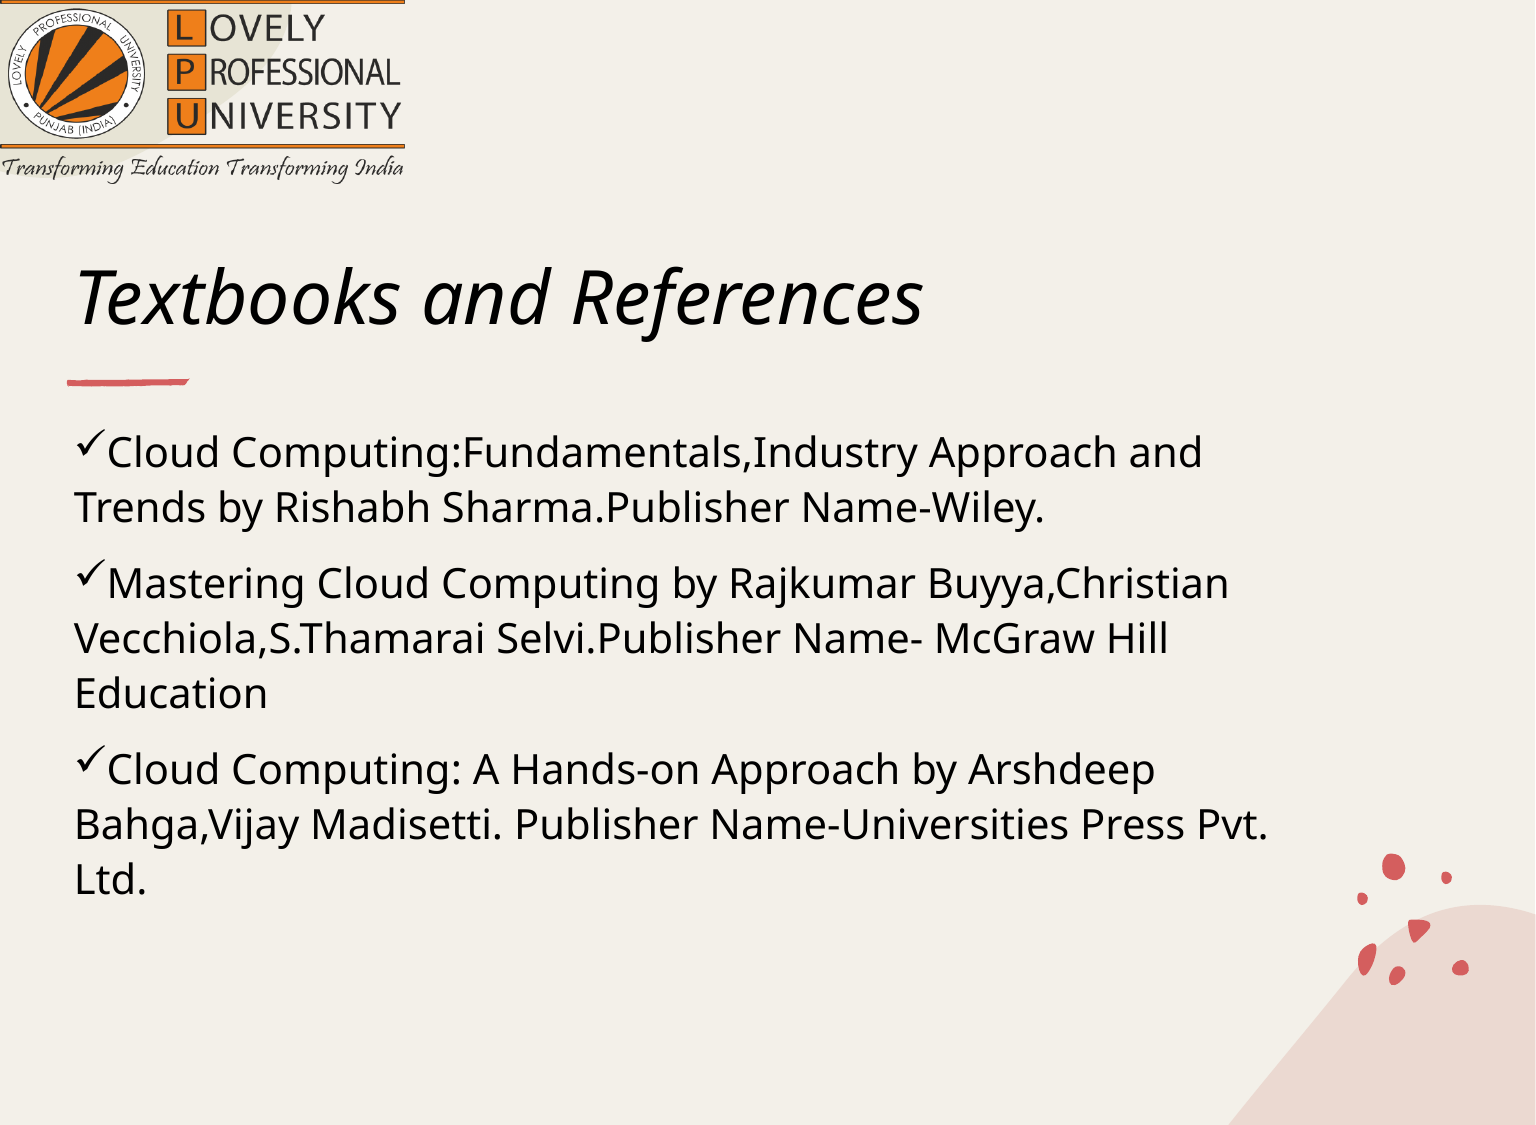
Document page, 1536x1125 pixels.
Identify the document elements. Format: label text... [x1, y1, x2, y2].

picture [0, 0, 405, 184]
list Cloud Computing:Fundamentals,Industry Approach and Trends by Rishabh Sharma.Publisher Name-Wiley. Mastering Cloud Computing by Rajkumar Buyya,Christian Vecchiola,S.Thamarai Selvi.Publisher Name- McGraw Hill Education Cloud Computing: A Hands-on Approach by Arshdeep Bahga,Vijay Madisetti. Publisher Name-Universities Press Pvt. Ltd. [65, 413, 1337, 997]
title Textbooks and References [65, 128, 1337, 348]
